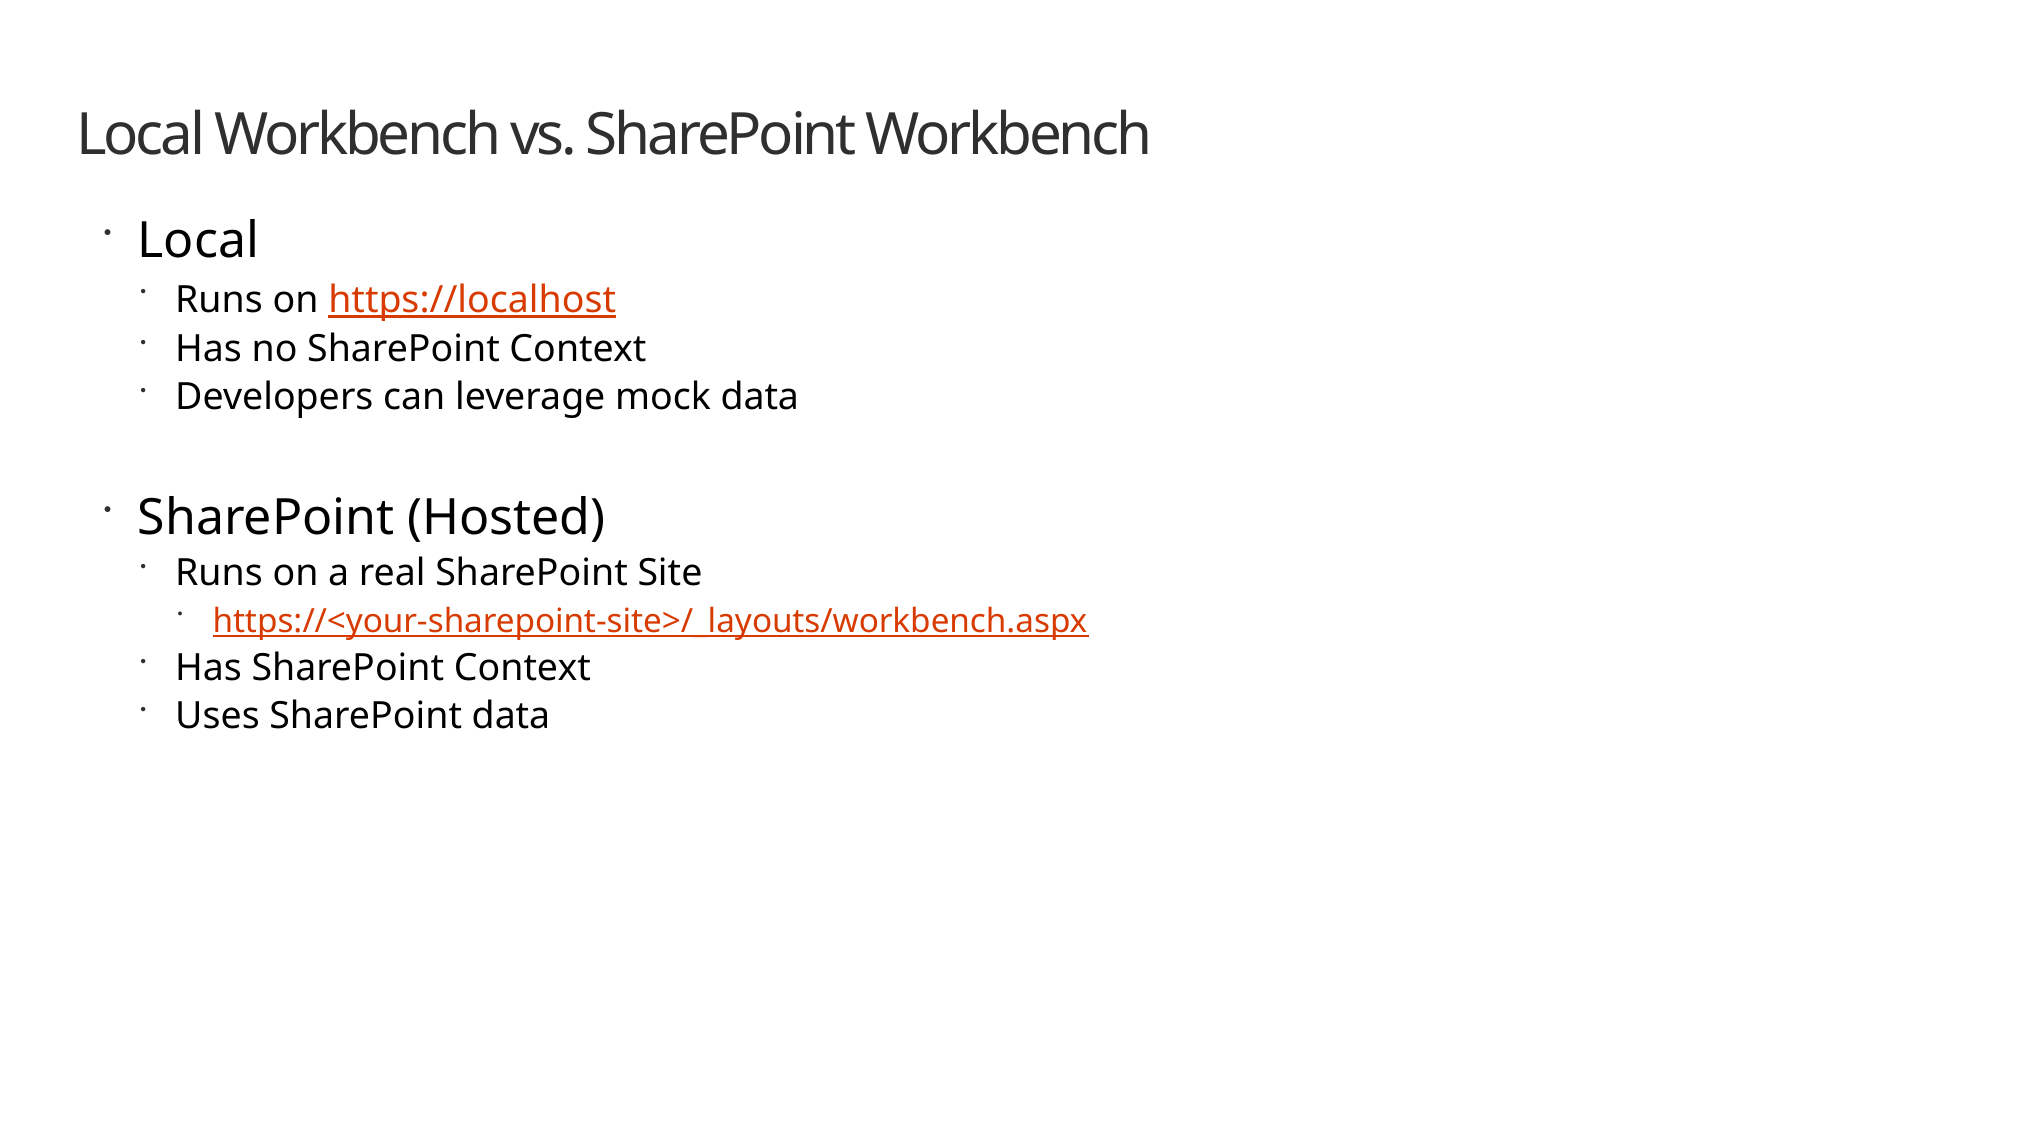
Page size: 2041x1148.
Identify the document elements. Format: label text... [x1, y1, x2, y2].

list Local Runs on https://localhost Has no SharePoint Context Developers can leverage mock data SharePoint (Hosted) Runs on a real SharePoint Site https://<your-sharepoint-site>/_layouts/workbench.aspx Has SharePoint Context Uses SharePoint data [76, 198, 1975, 912]
title Local Workbench vs. SharePoint Workbench [76, 103, 1975, 172]
